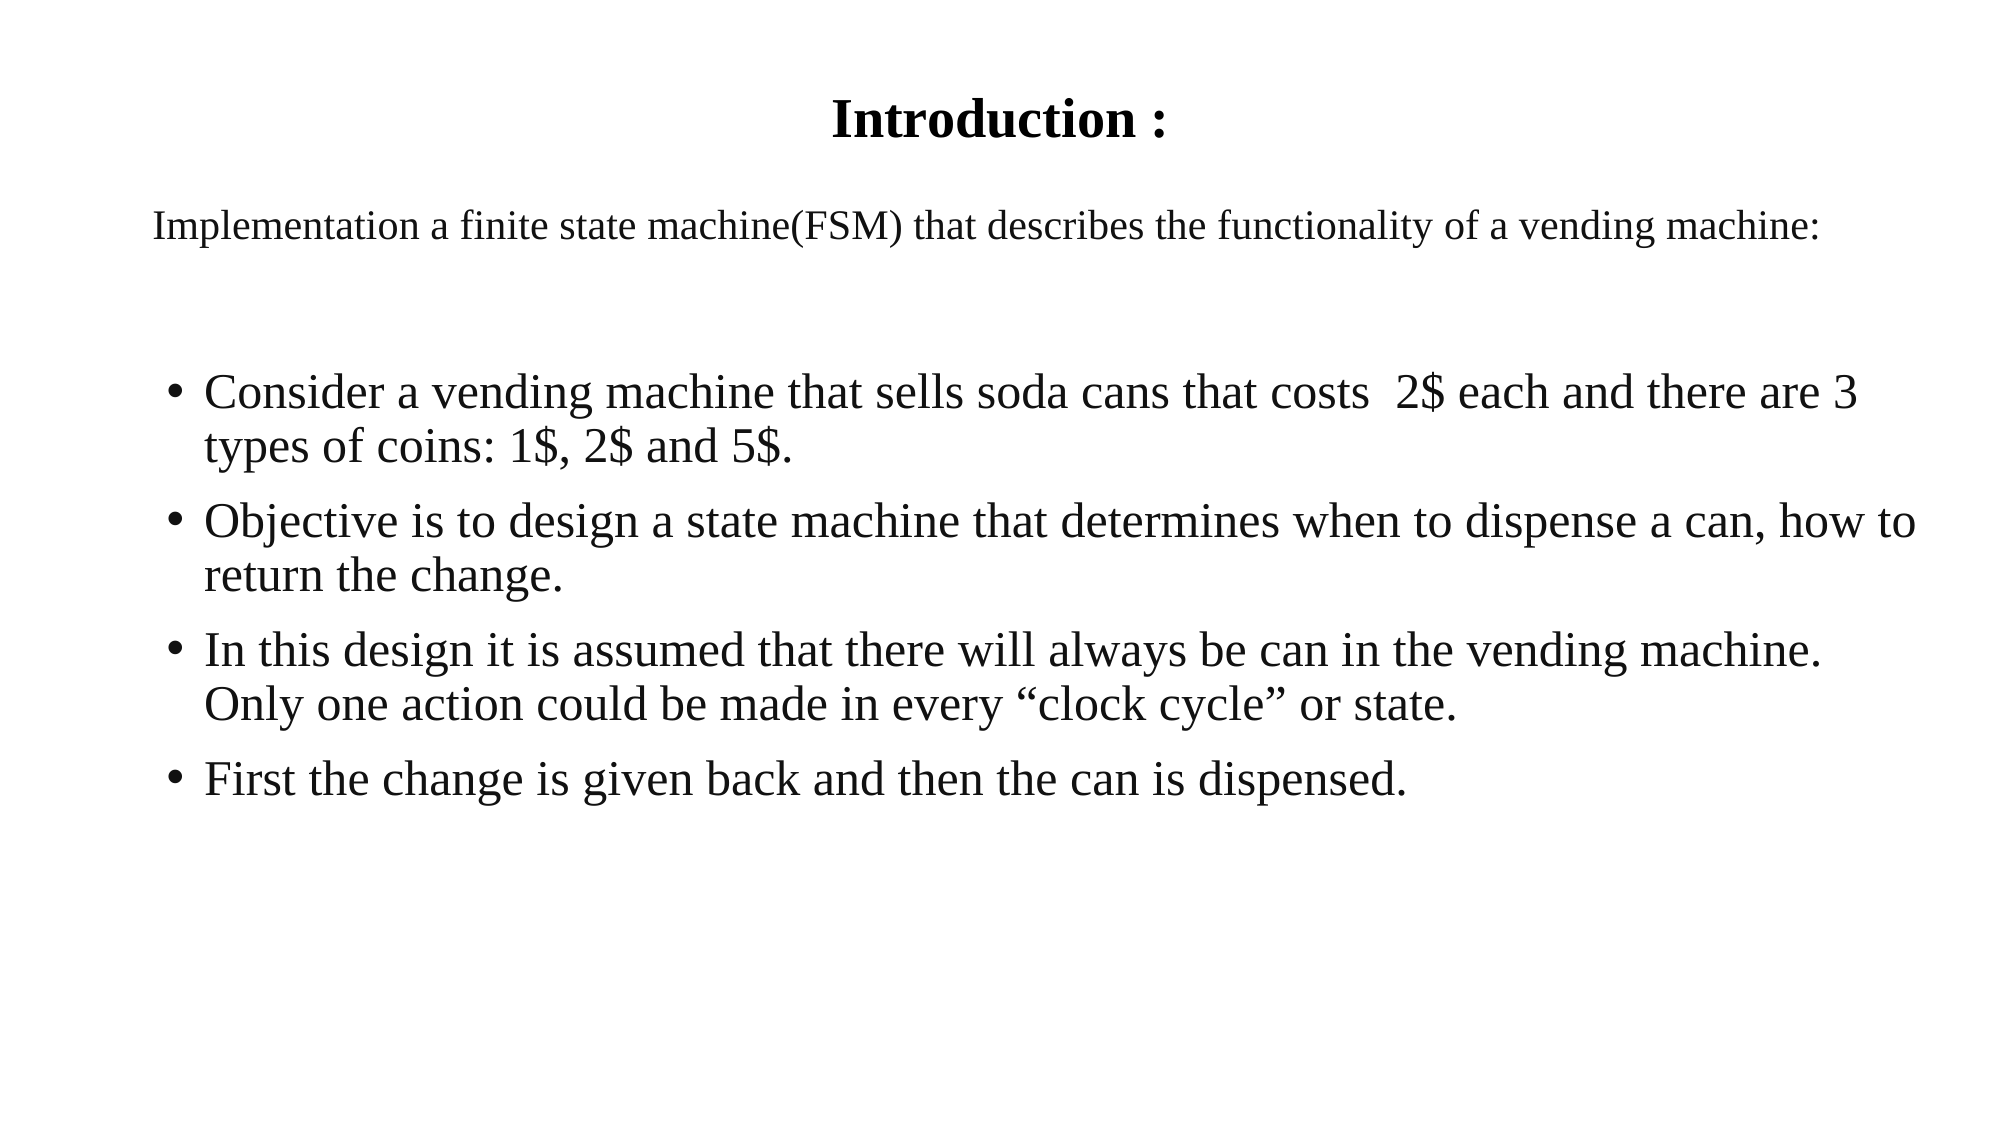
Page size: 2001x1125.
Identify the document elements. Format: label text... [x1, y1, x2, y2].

list Consider a vending machine that sells soda cans that costs 2$ each and there are 3 types of coins: 1$, 2$ and 5$. Objective is to design a state machine that determines when to dispense a can, how to return the change. In this design it is assumed that there will always be can in the vending machine. Only one action could be made in every “clock cycle” or state. First the change is given back and then the can is dispensed. [151, 358, 1940, 1042]
title Introduction : Implementation a finite state machine(FSM) that describes the functionality of a vending machine: [137, 59, 1863, 278]
